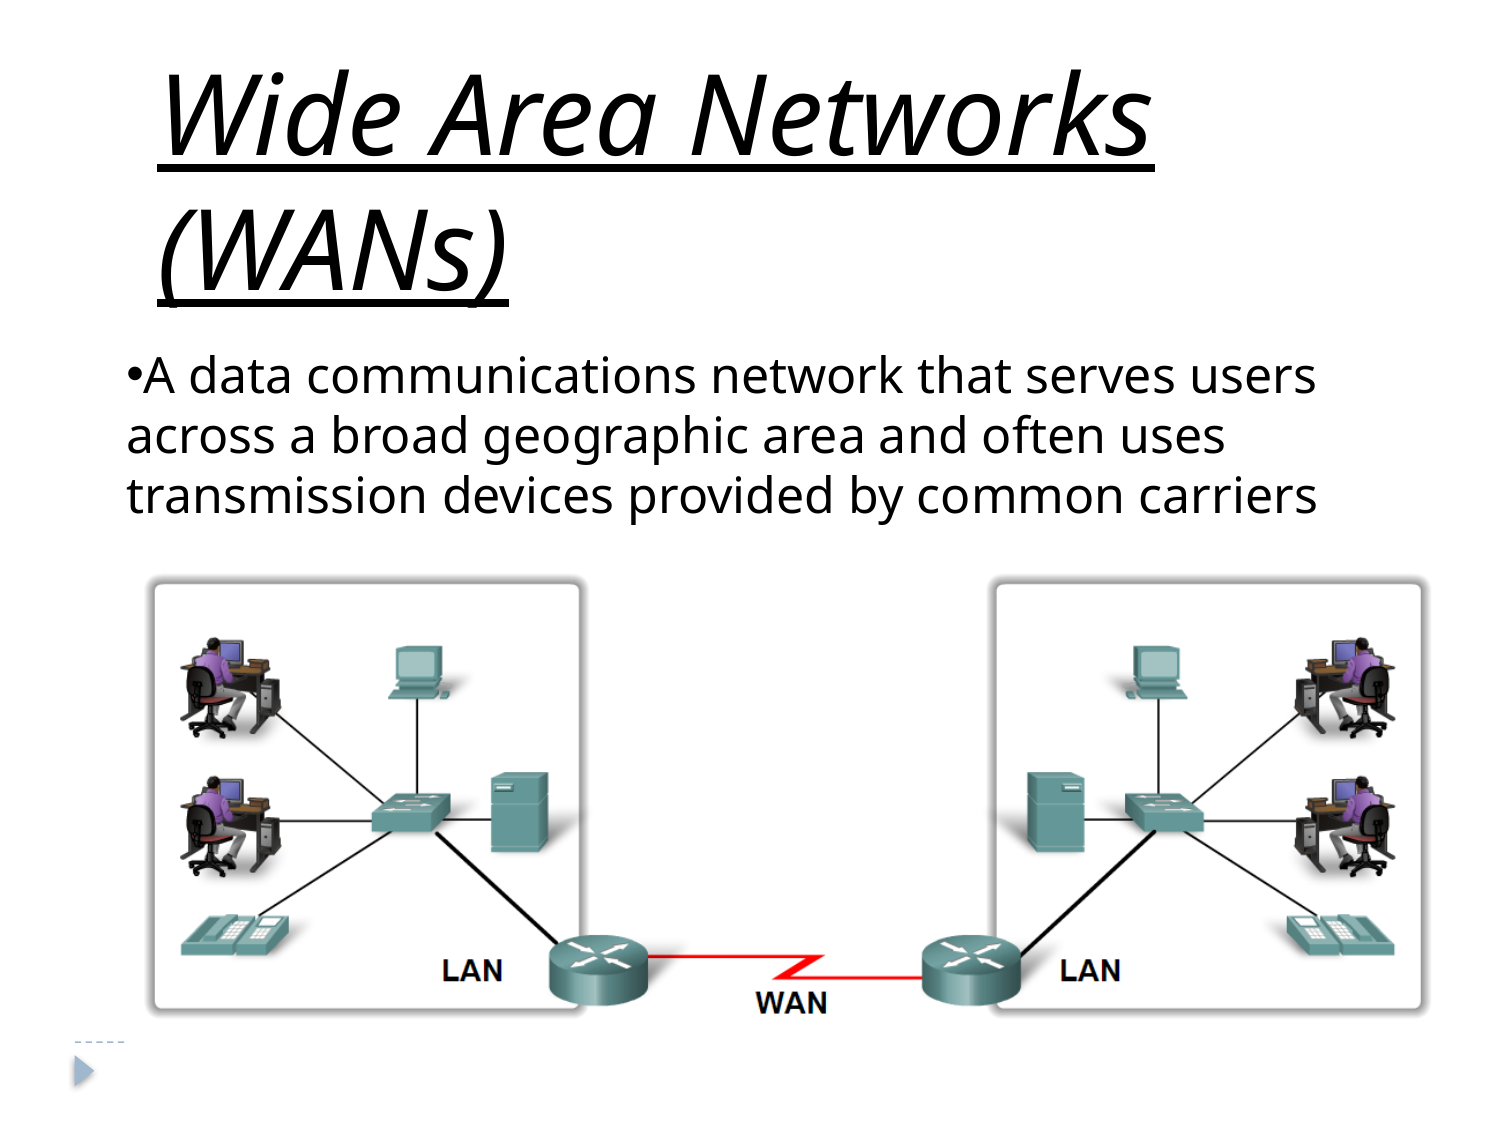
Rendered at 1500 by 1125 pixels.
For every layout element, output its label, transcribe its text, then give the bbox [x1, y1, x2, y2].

text_box Wide Area Networks (WANs) [142, 35, 1170, 321]
picture [125, 539, 1437, 1046]
text_box A data communications network that serves users across a broad geographic area and often uses transmission devices provided by common carriers [111, 335, 1407, 531]
